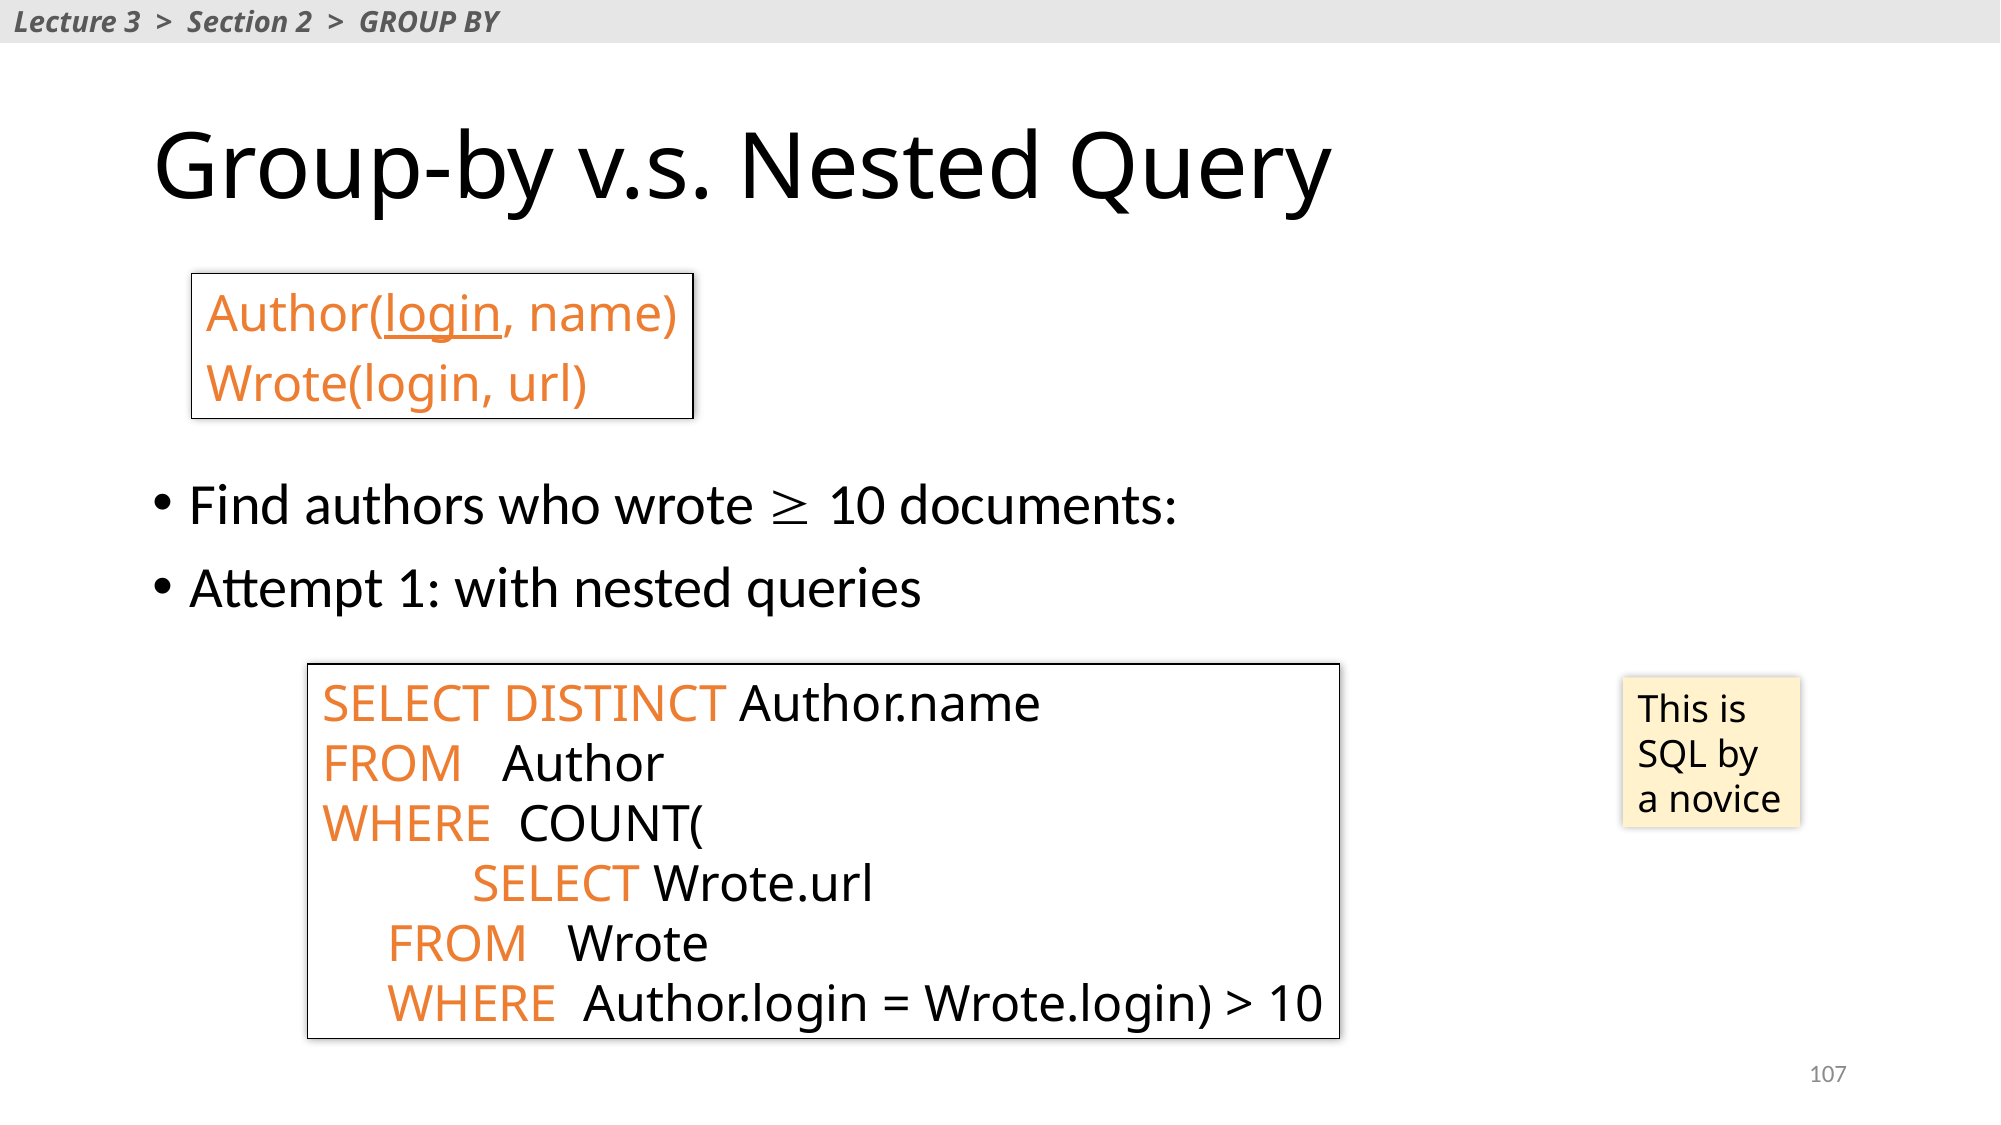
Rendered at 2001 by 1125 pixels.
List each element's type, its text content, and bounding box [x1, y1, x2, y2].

slide_number 107 [1412, 1042, 1863, 1103]
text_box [0, 0, 2000, 47]
text_box Author(login, name) Wrote(login, url) [191, 273, 693, 419]
title Group-by v.s. Nested Query [137, 59, 1863, 278]
text_box SELECT DISTINCT Author.name FROM Author WHERE COUNT( SELECT Wrote.url FROM Wrote WHERE Author.login = Wrote.login) > 10 [307, 664, 1340, 1039]
text_box This is SQL by a novice [1622, 677, 1800, 828]
list Find authors who wrote ³ 10 documents: Attempt 1: with nested queries [137, 466, 1413, 829]
